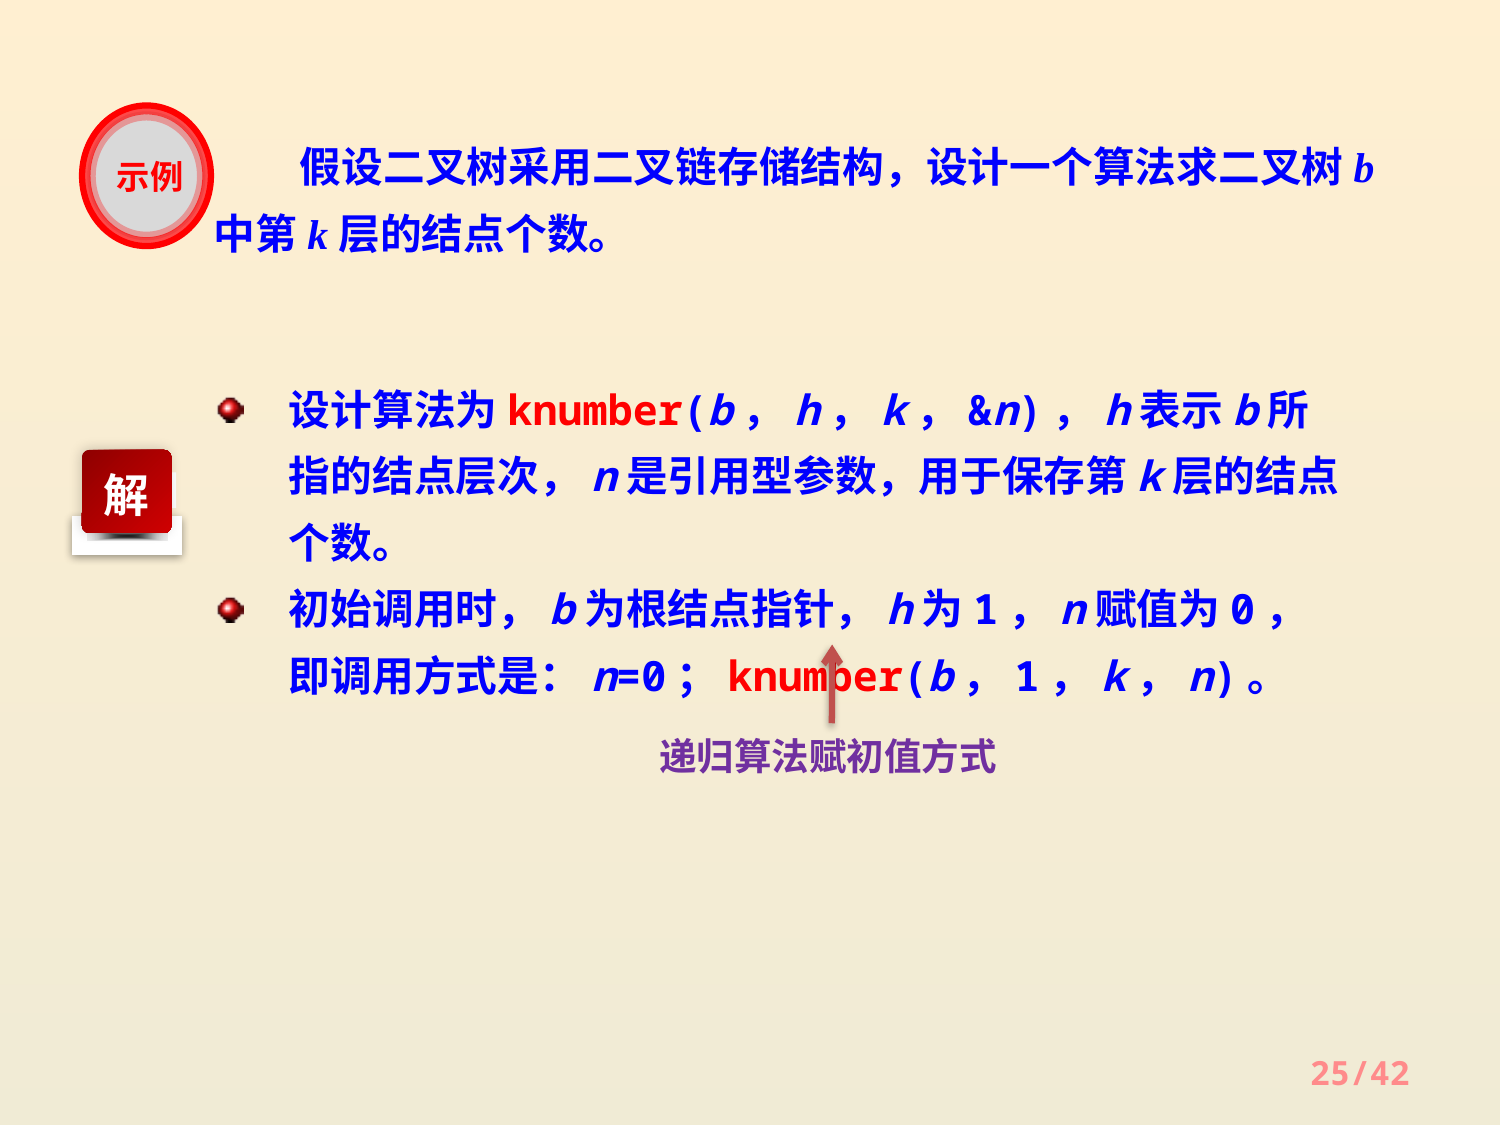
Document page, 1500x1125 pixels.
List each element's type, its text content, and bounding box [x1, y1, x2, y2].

text_box 假设二叉树采用二叉链存储结构，设计一个算法求二叉树b中第k层的结点个数。 [199, 117, 1430, 266]
text_box 设计算法为knumber(b，h，k，&n)，h表示b所指的结点层次，n是引用型参数，用于保存第k层的结点个数。 初始调用时，b为根结点指针，h为1，n赋值为0，即调用方式是：n=0；knumber(b，1，k，n)。 [199, 359, 1360, 708]
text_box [81, 105, 212, 247]
picture [213, 593, 244, 623]
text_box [81, 445, 201, 542]
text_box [644, 644, 1067, 787]
slide_number 25/42 [1074, 1042, 1425, 1103]
picture [213, 393, 244, 423]
